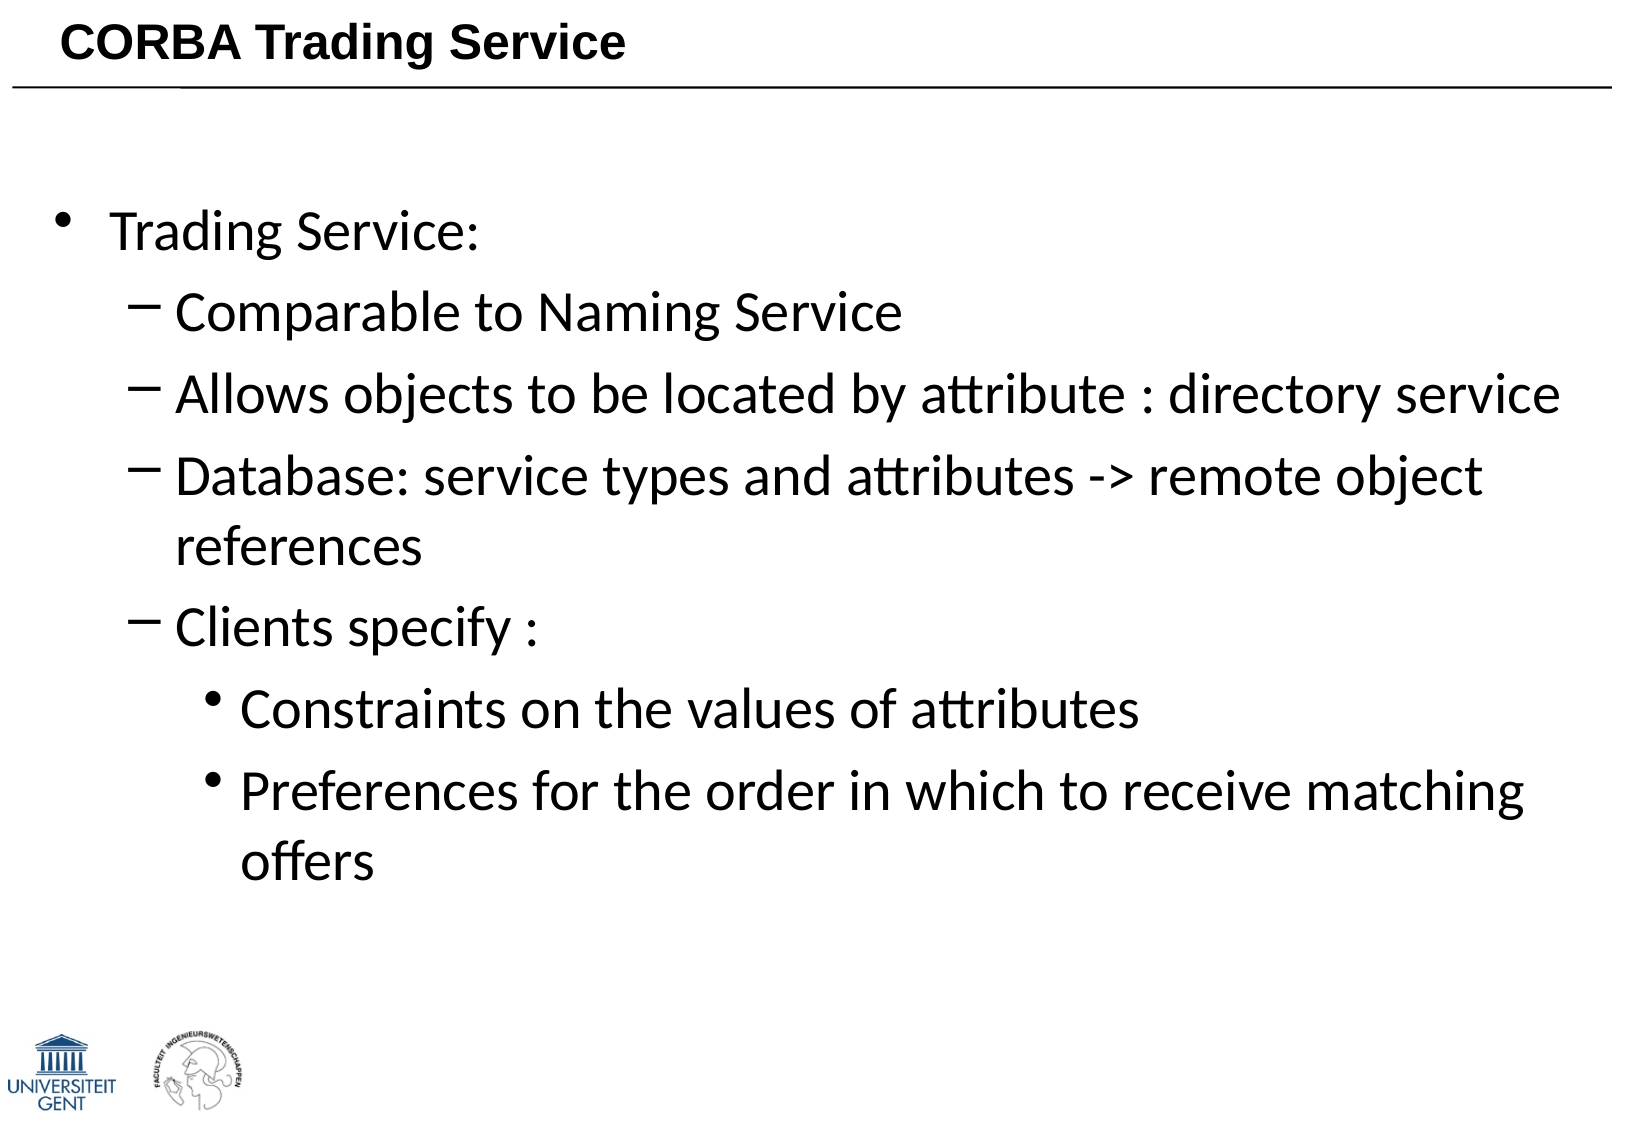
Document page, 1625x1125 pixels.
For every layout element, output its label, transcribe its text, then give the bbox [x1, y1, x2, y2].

picture [144, 1059, 251, 1115]
picture [8, 1034, 116, 1111]
title CORBA Trading Service [44, 0, 1001, 79]
list Trading Service: Comparable to Naming Service Allows objects to be located by attribute : directory service Database: service types and attributes -> remote object references Clients specify : Constraints on the values of attributes Preferences for the order in which to receive matching offers [38, 184, 1625, 1059]
